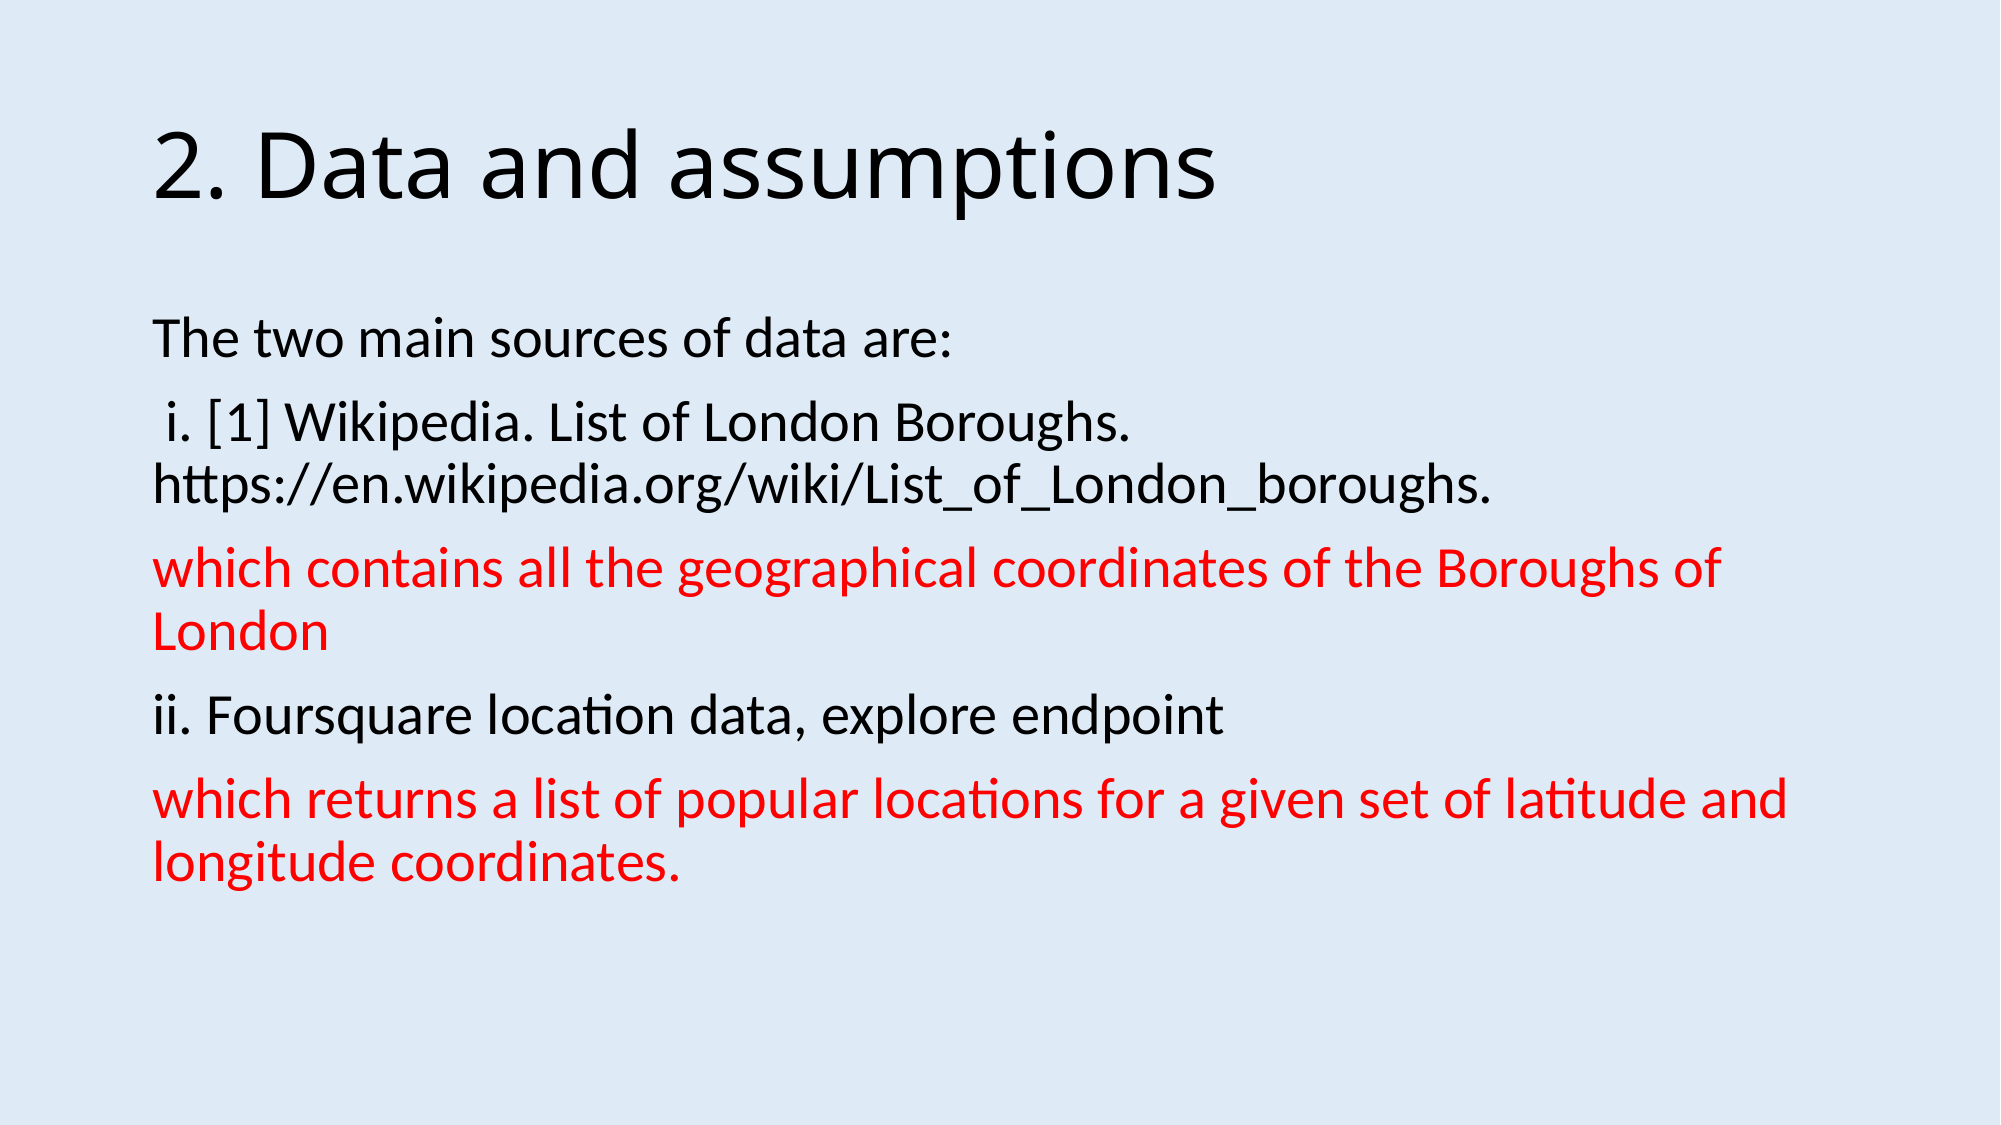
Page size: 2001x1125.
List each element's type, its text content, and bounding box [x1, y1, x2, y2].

title 2. Data and assumptions [137, 59, 1863, 278]
list The two main sources of data are: i. [1] Wikipedia. List of London Boroughs. https://en.wikipedia.org/wiki/List_of_London_boroughs. which contains all the geographical coordinates of the Boroughs of London ii. Foursquare location data, explore endpoint which returns a list of popular locations for a given set of latitude and longitude coordinates. [137, 299, 1863, 1014]
